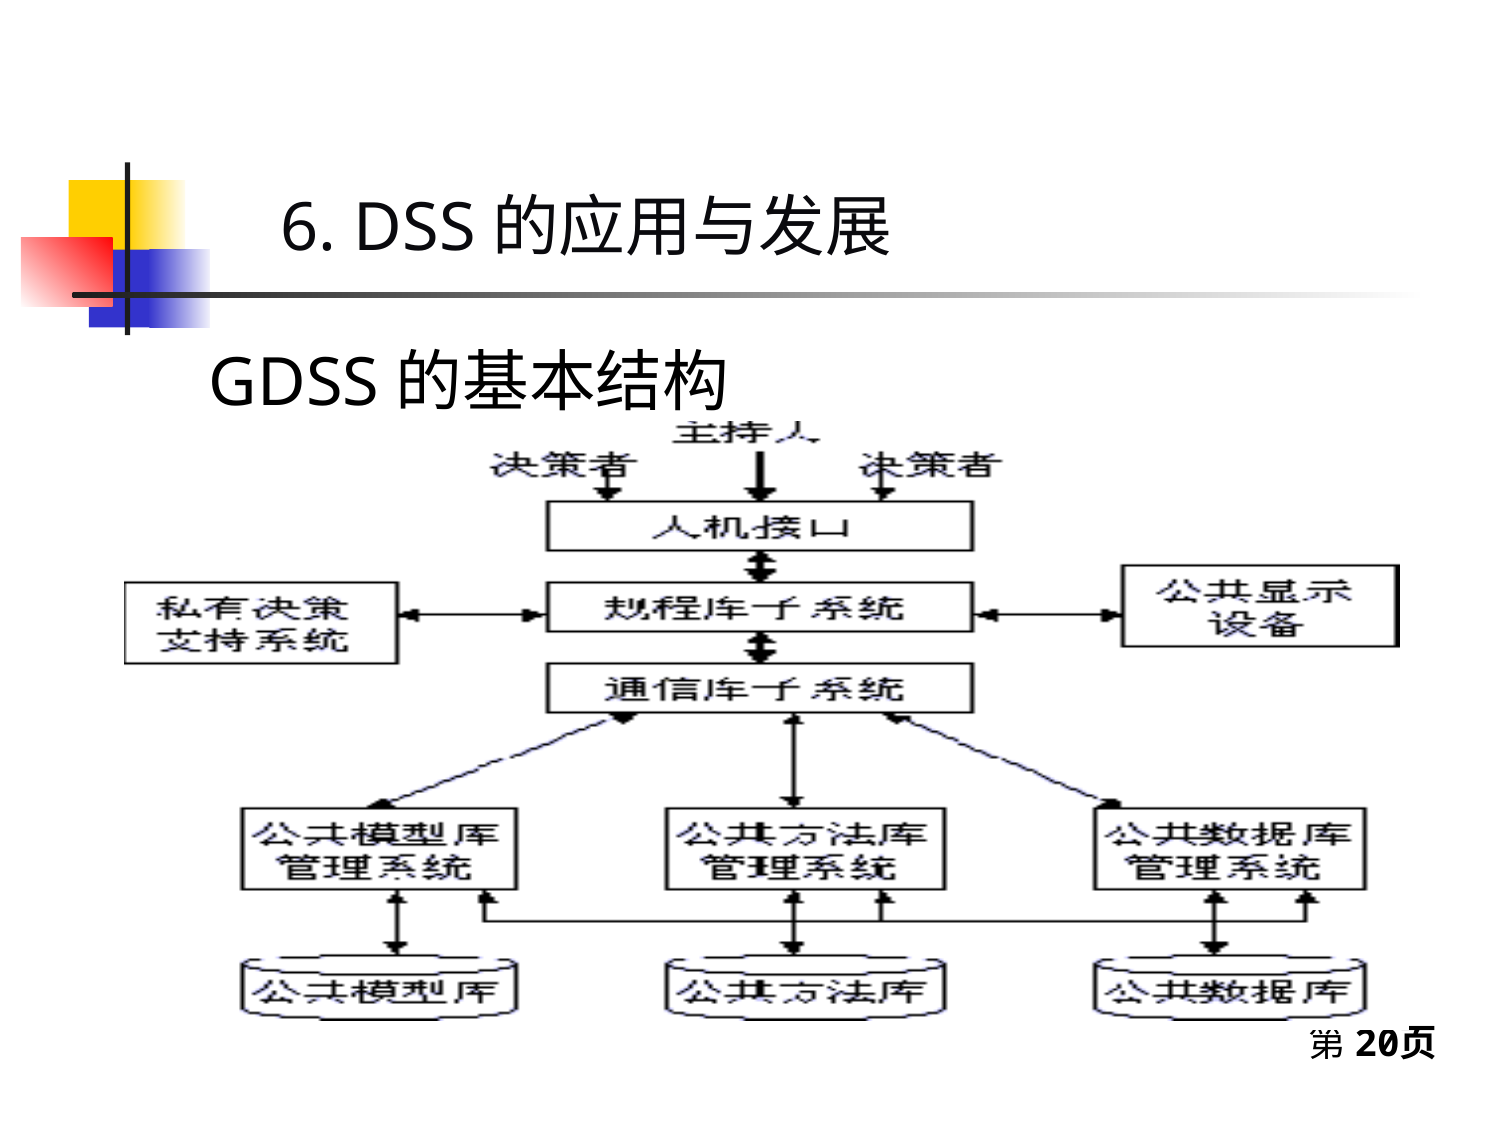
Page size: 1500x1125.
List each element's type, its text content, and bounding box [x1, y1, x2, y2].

picture [123, 420, 1400, 1021]
list GDSS的基本结构 [193, 330, 1470, 1007]
text_box 6. DSS的应用与发展 [265, 148, 928, 299]
